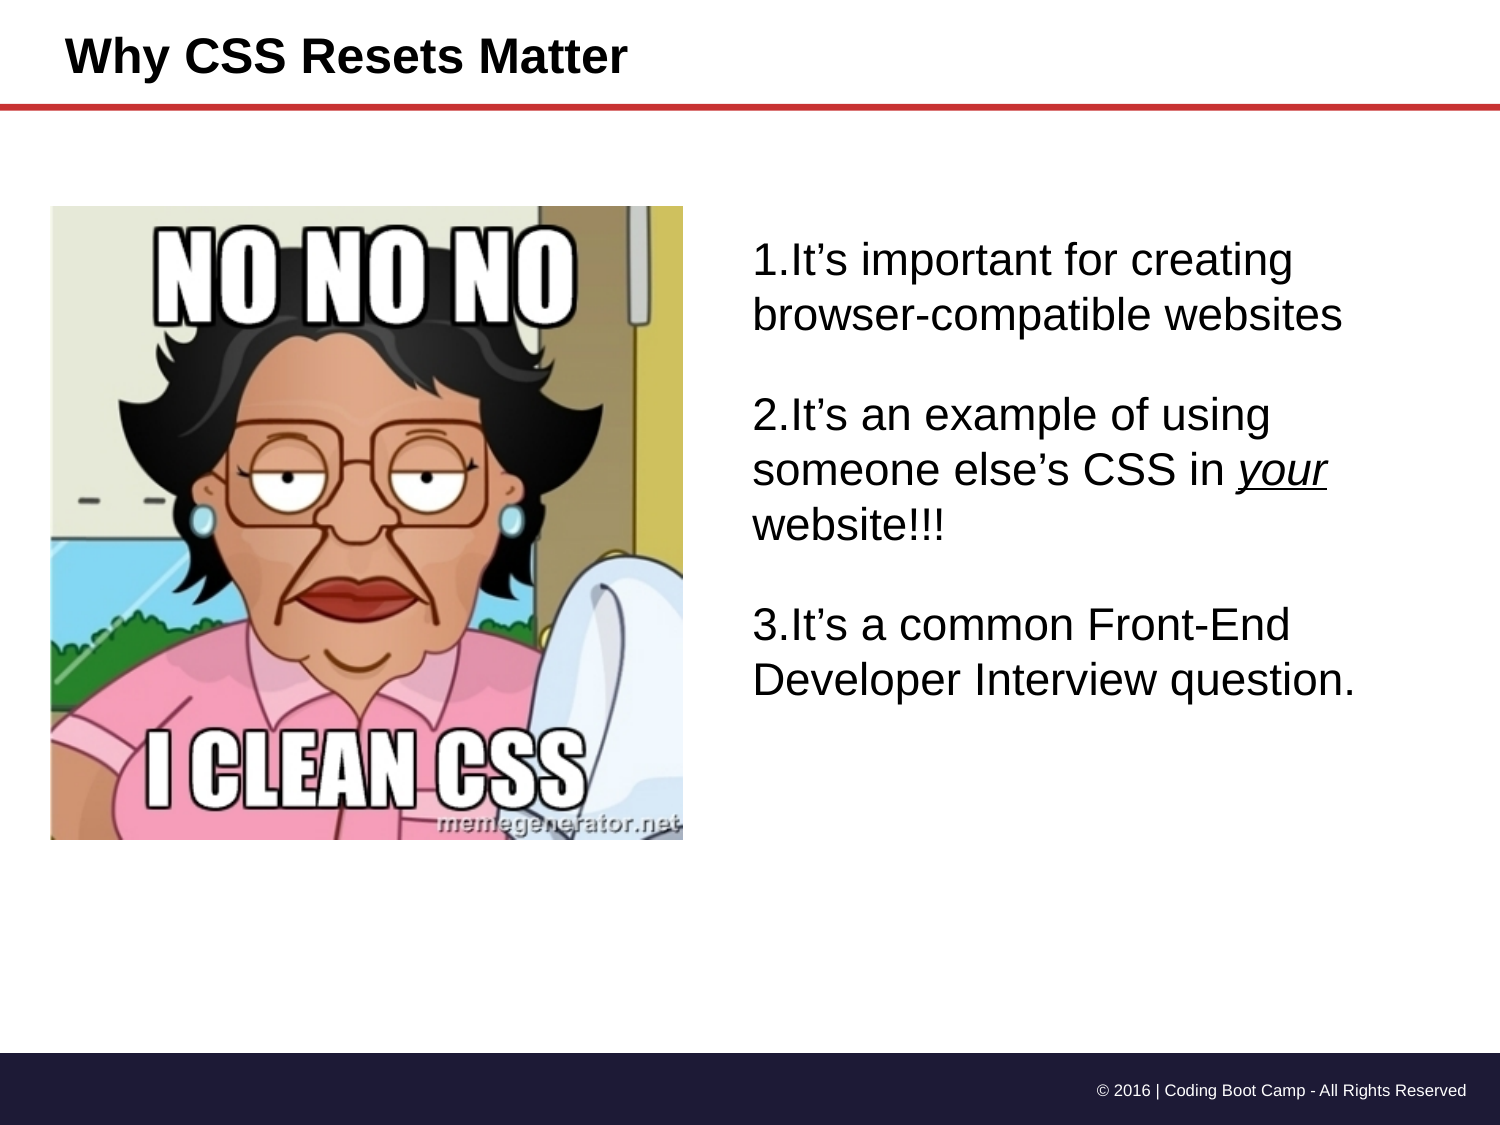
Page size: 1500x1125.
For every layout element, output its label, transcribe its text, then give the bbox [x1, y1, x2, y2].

picture [49, 206, 683, 840]
text_box It’s important for creating browser-compatible websites It’s an example of using someone else’s CSS in your website!!! It’s a common Front-End Developer Interview question. [737, 214, 1484, 840]
text_box Why CSS Resets Matter [49, 16, 913, 91]
